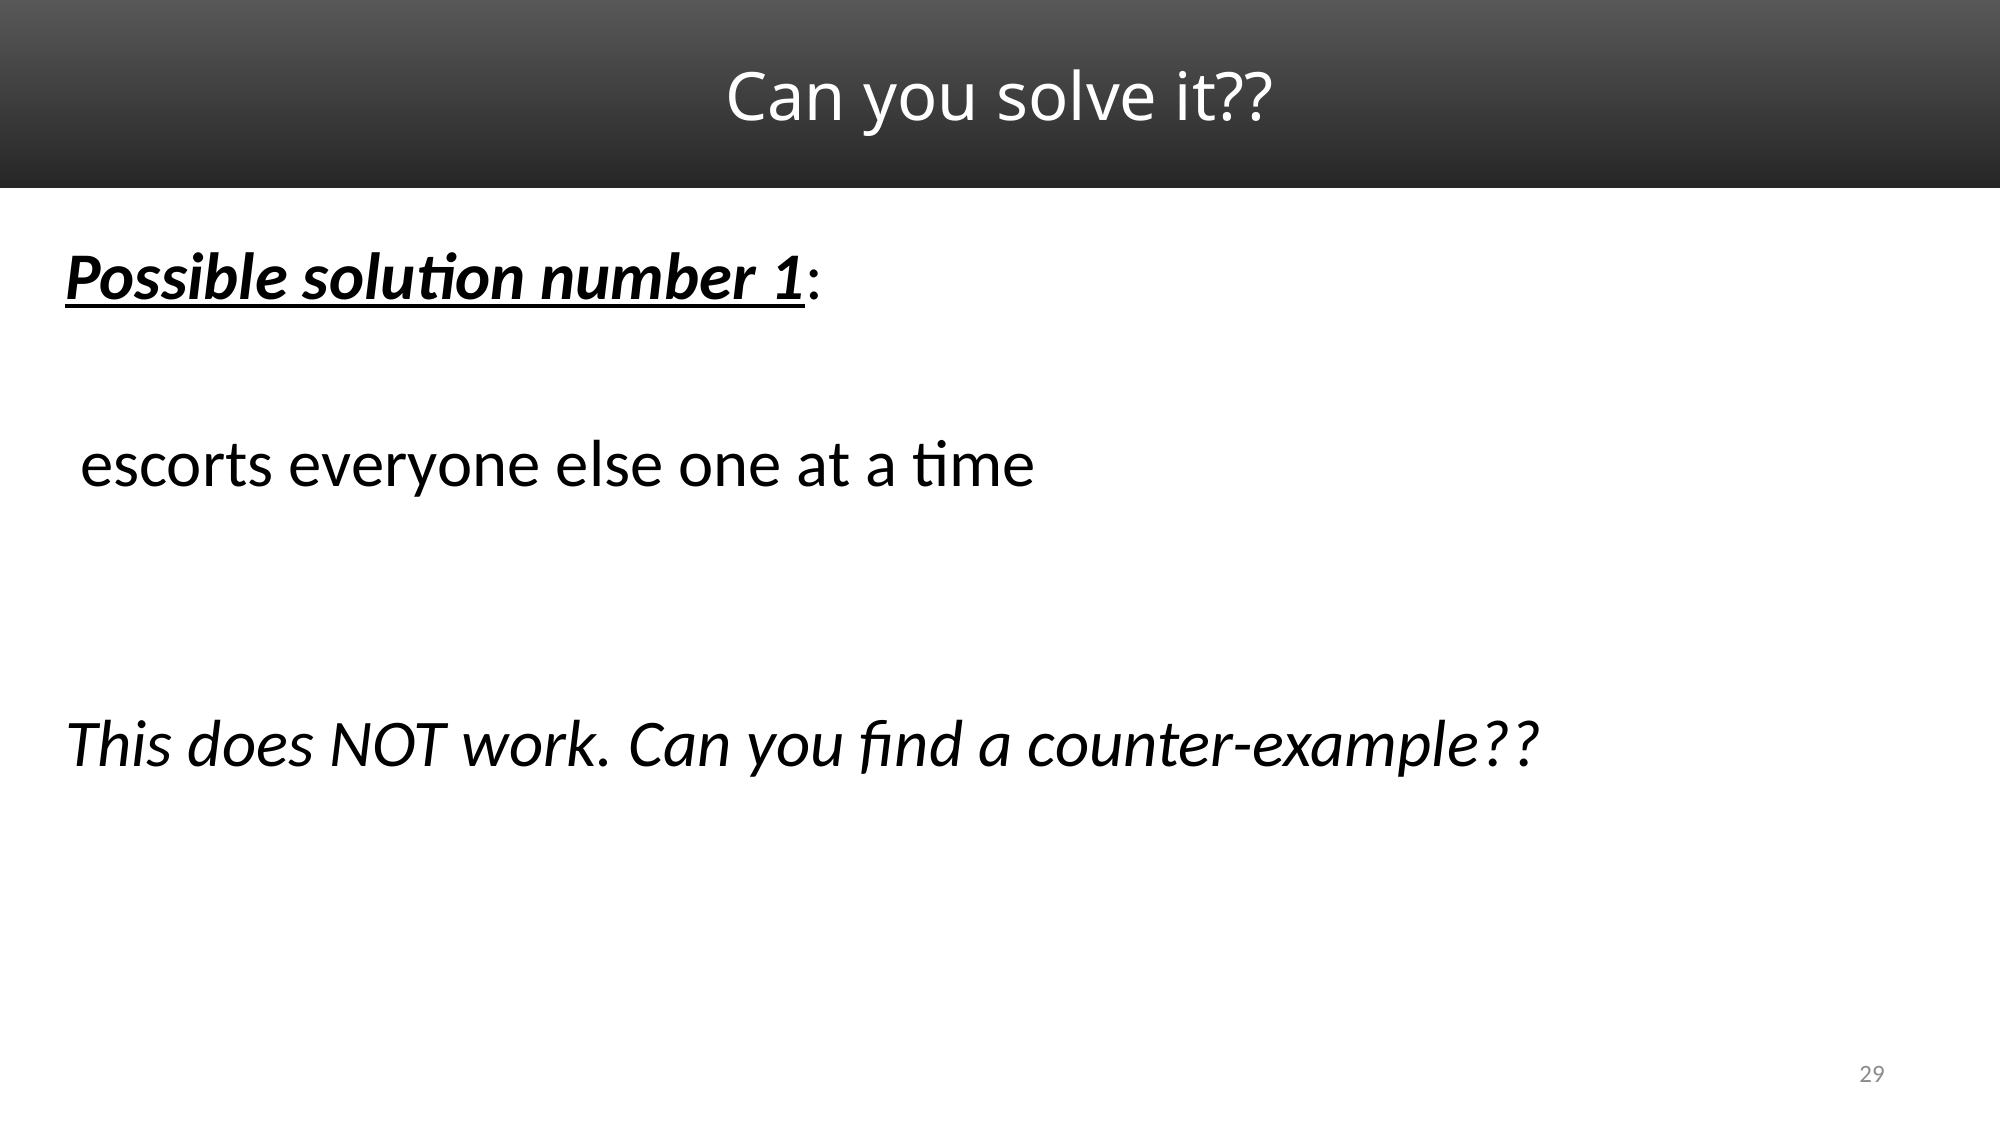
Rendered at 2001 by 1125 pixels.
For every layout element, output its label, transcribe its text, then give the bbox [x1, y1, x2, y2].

title Can you solve it?? [99, 24, 1900, 163]
slide_number 29 [1433, 1042, 1900, 1103]
